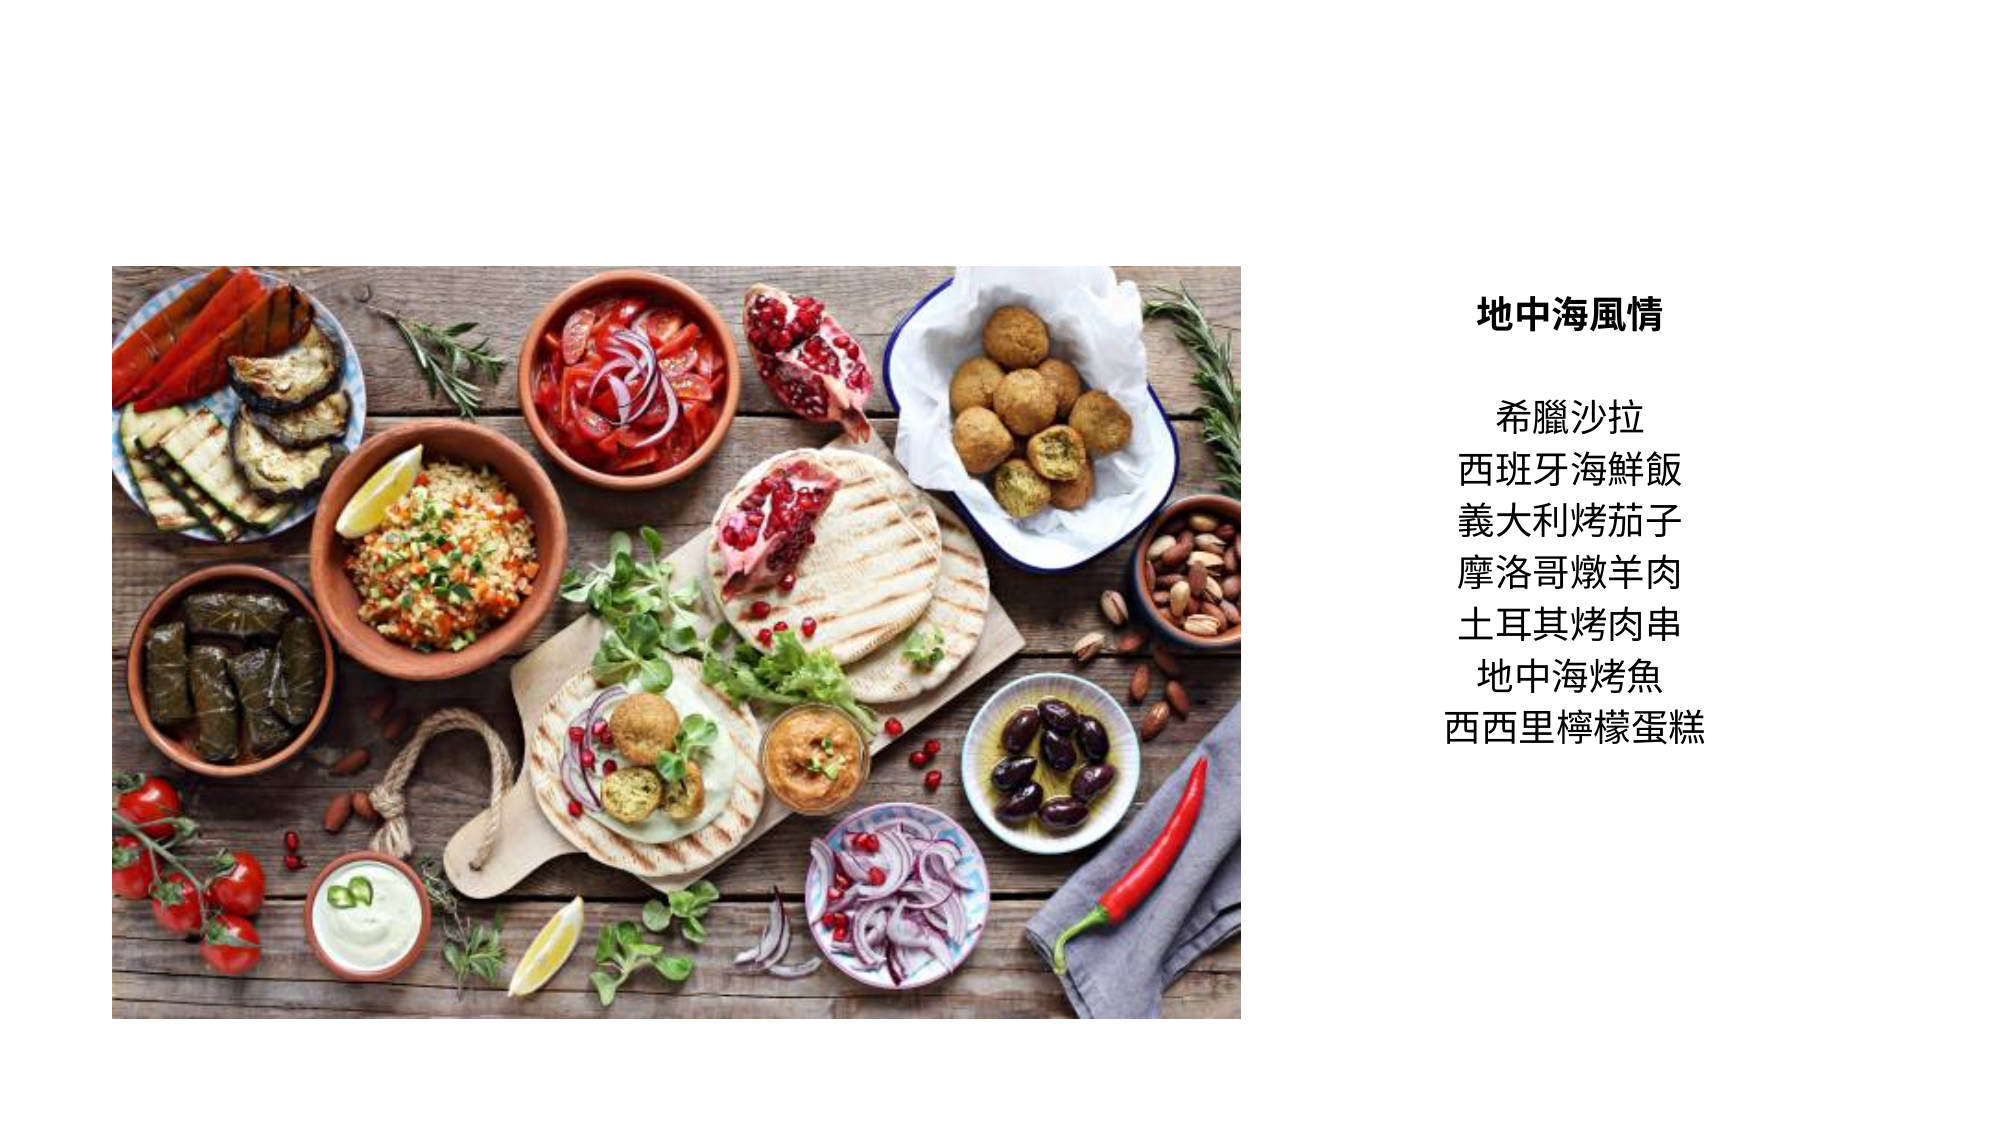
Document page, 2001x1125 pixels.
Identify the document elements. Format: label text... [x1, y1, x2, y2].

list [111, 266, 1241, 1020]
title 地中海風情 希臘沙拉 西班牙海鮮飯 義大利烤茄子 摩洛哥燉羊肉 土耳其烤肉串 地中海烤魚 西西里檸檬蛋糕 [1287, 59, 1863, 1019]
